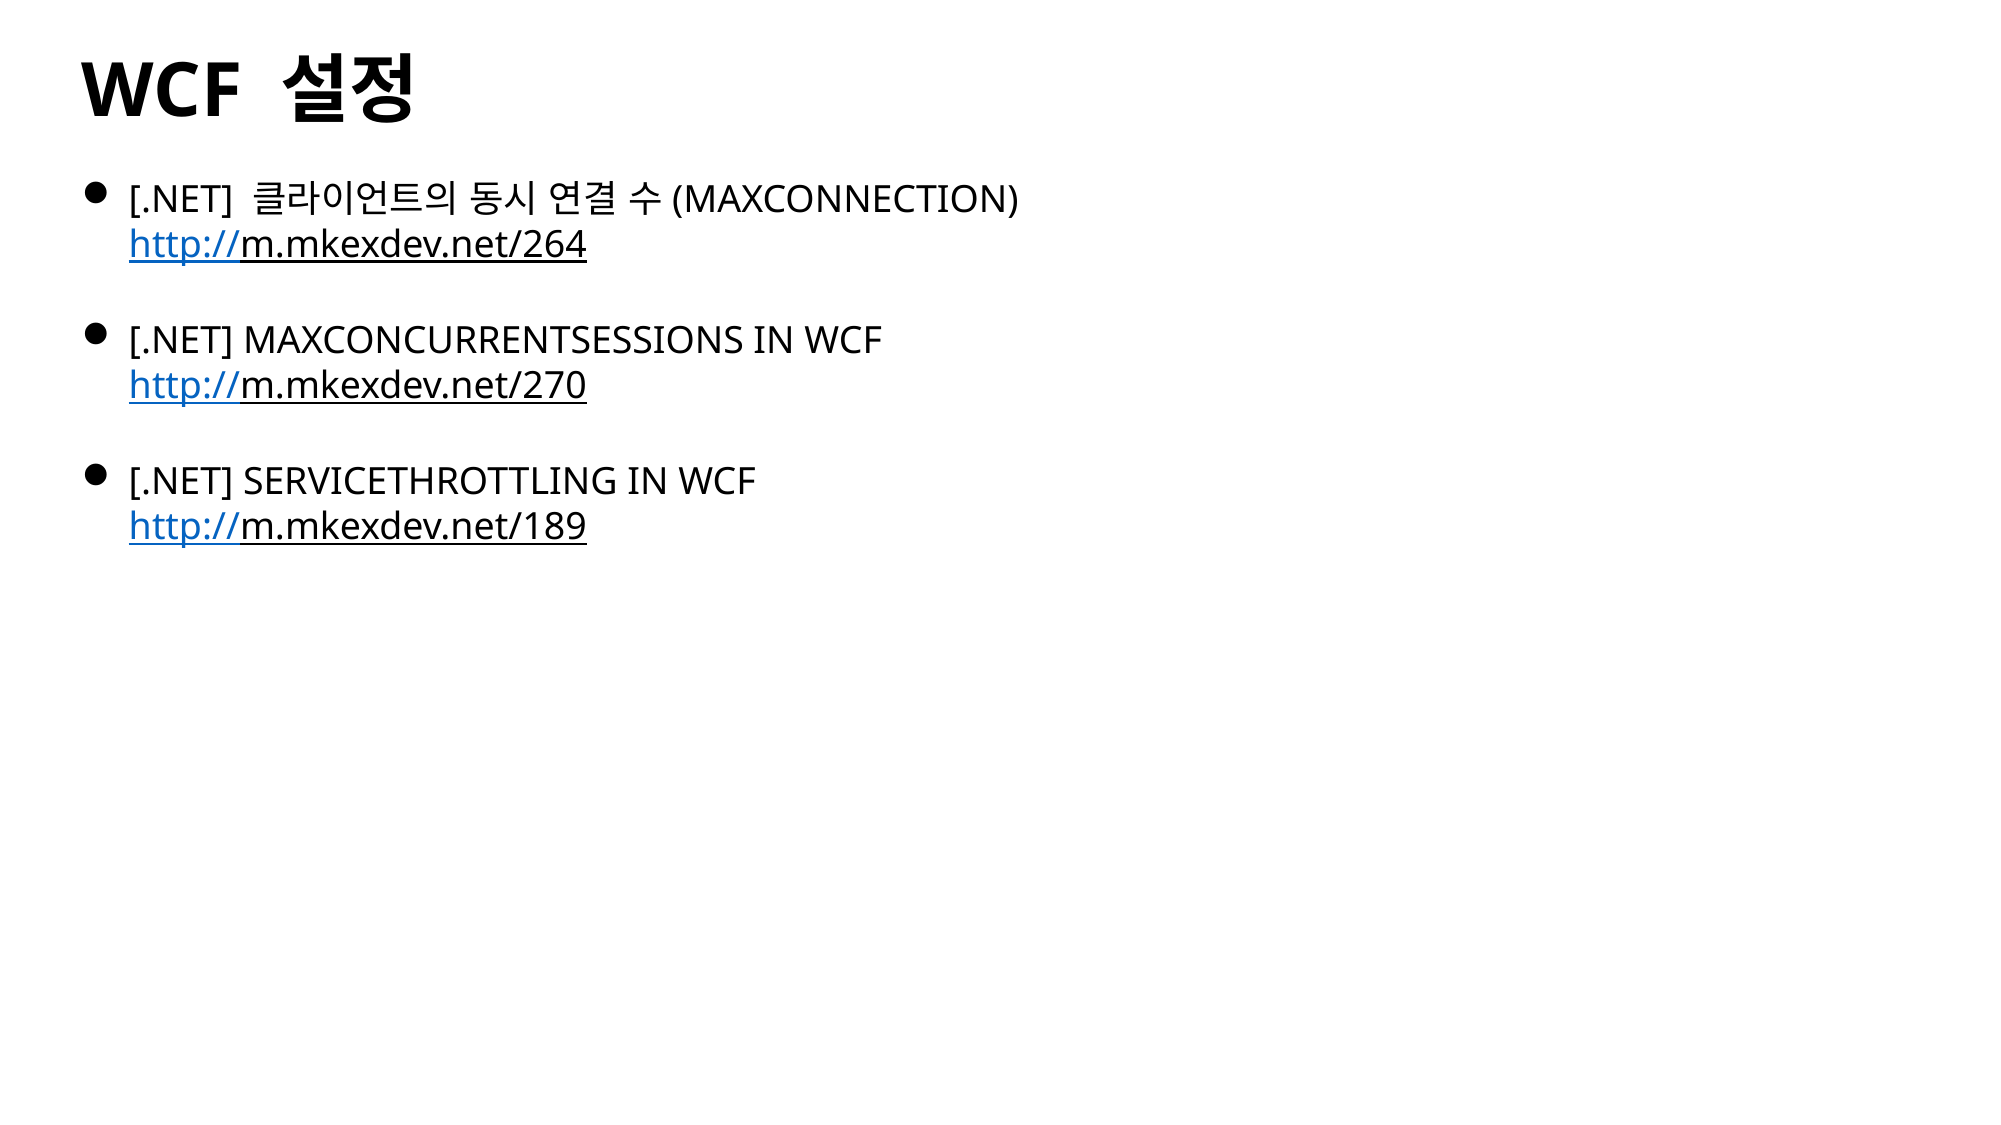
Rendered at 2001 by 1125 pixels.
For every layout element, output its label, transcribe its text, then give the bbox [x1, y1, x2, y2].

text_box [.NET] 클라이언트의 동시 연결 수(MAXCONNECTION) http://m.mkexdev.net/264 [.NET] MAXCONCURRENTSESSIONS IN WCF http://m.mkexdev.net/270 [.NET] SERVICETHROTTLING IN WCF http://m.mkexdev.net/189 [67, 167, 1740, 561]
text_box WCF 설정 [67, 33, 824, 139]
